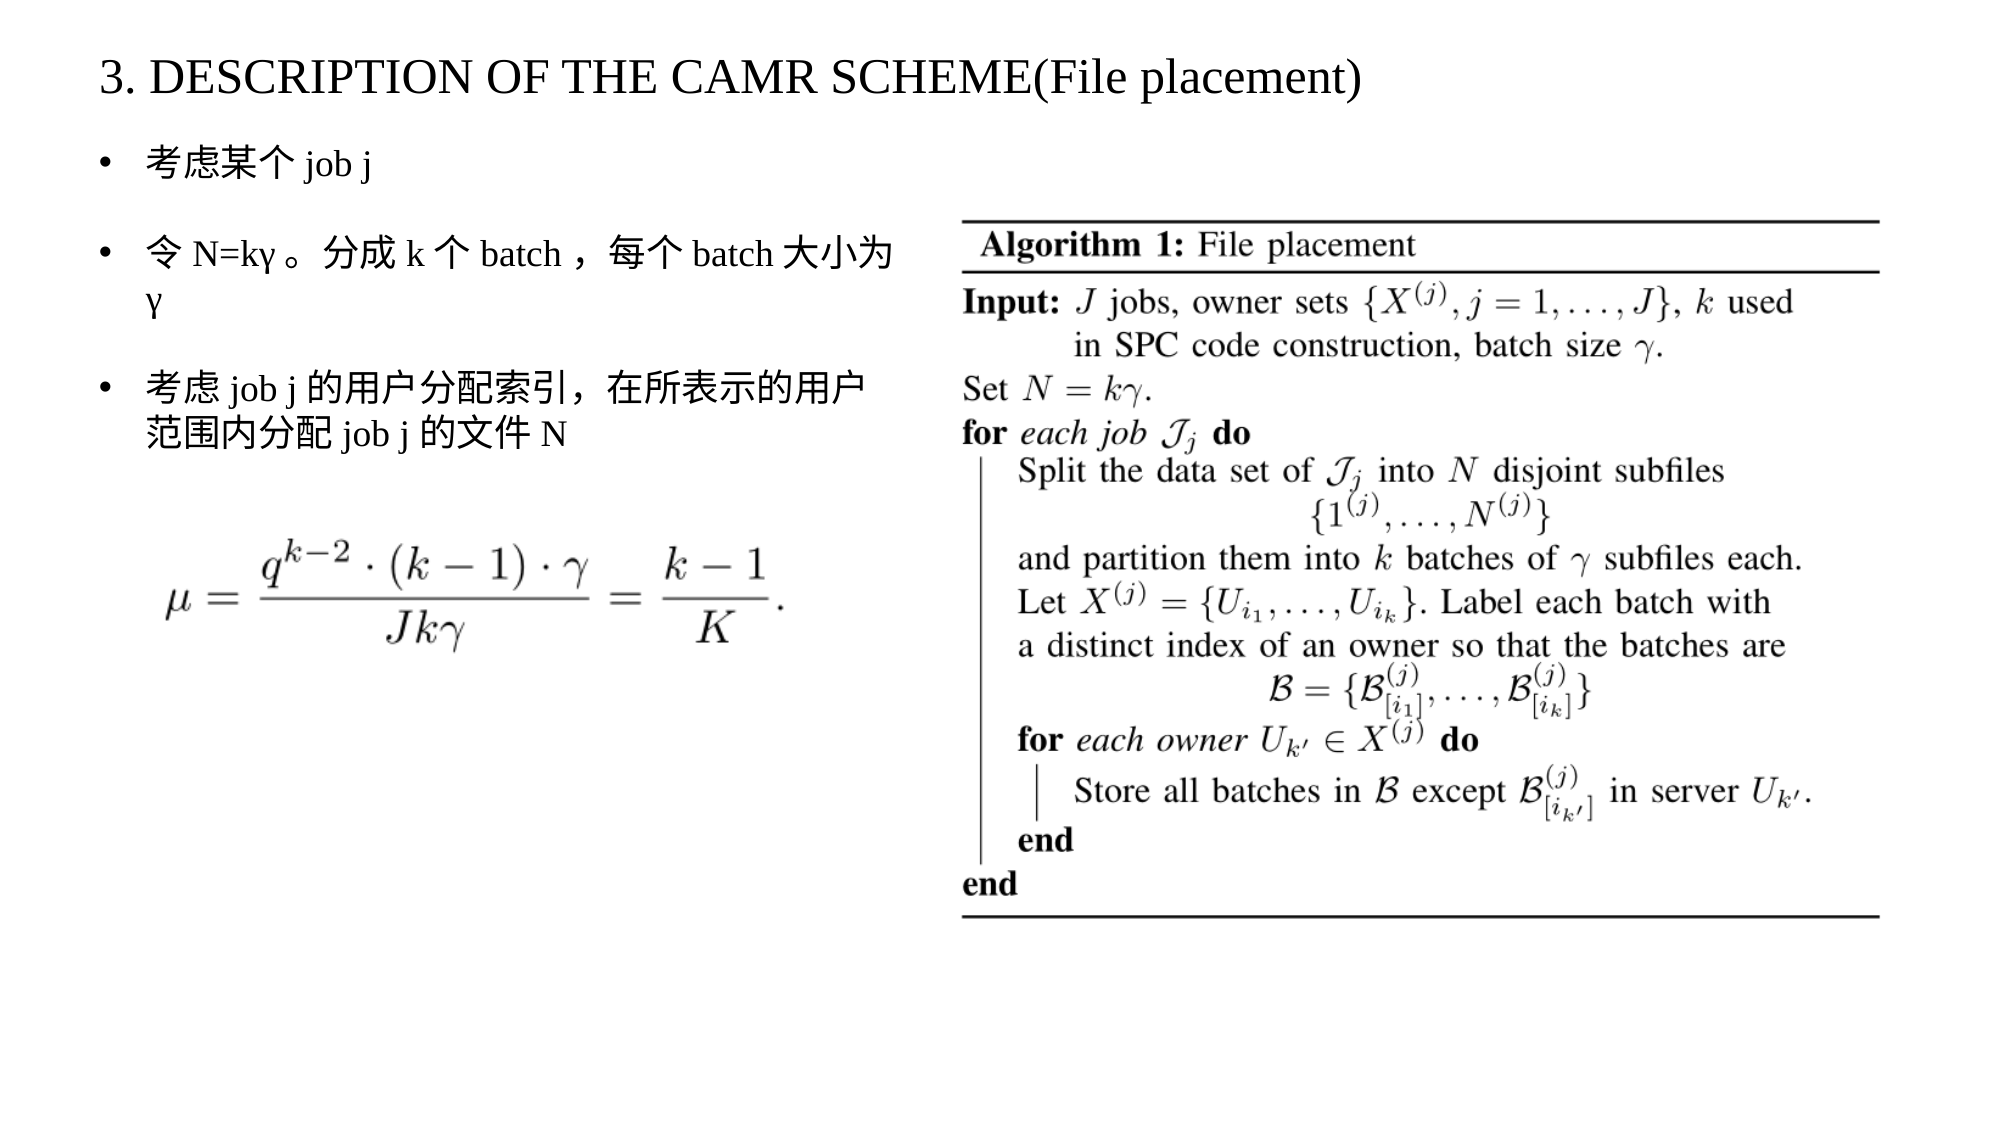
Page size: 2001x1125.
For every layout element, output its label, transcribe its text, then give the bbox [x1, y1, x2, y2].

picture [918, 203, 1898, 947]
picture [137, 509, 818, 668]
title 3. DESCRIPTION OF THE CAMR SCHEME(File placement) [84, 46, 1787, 109]
